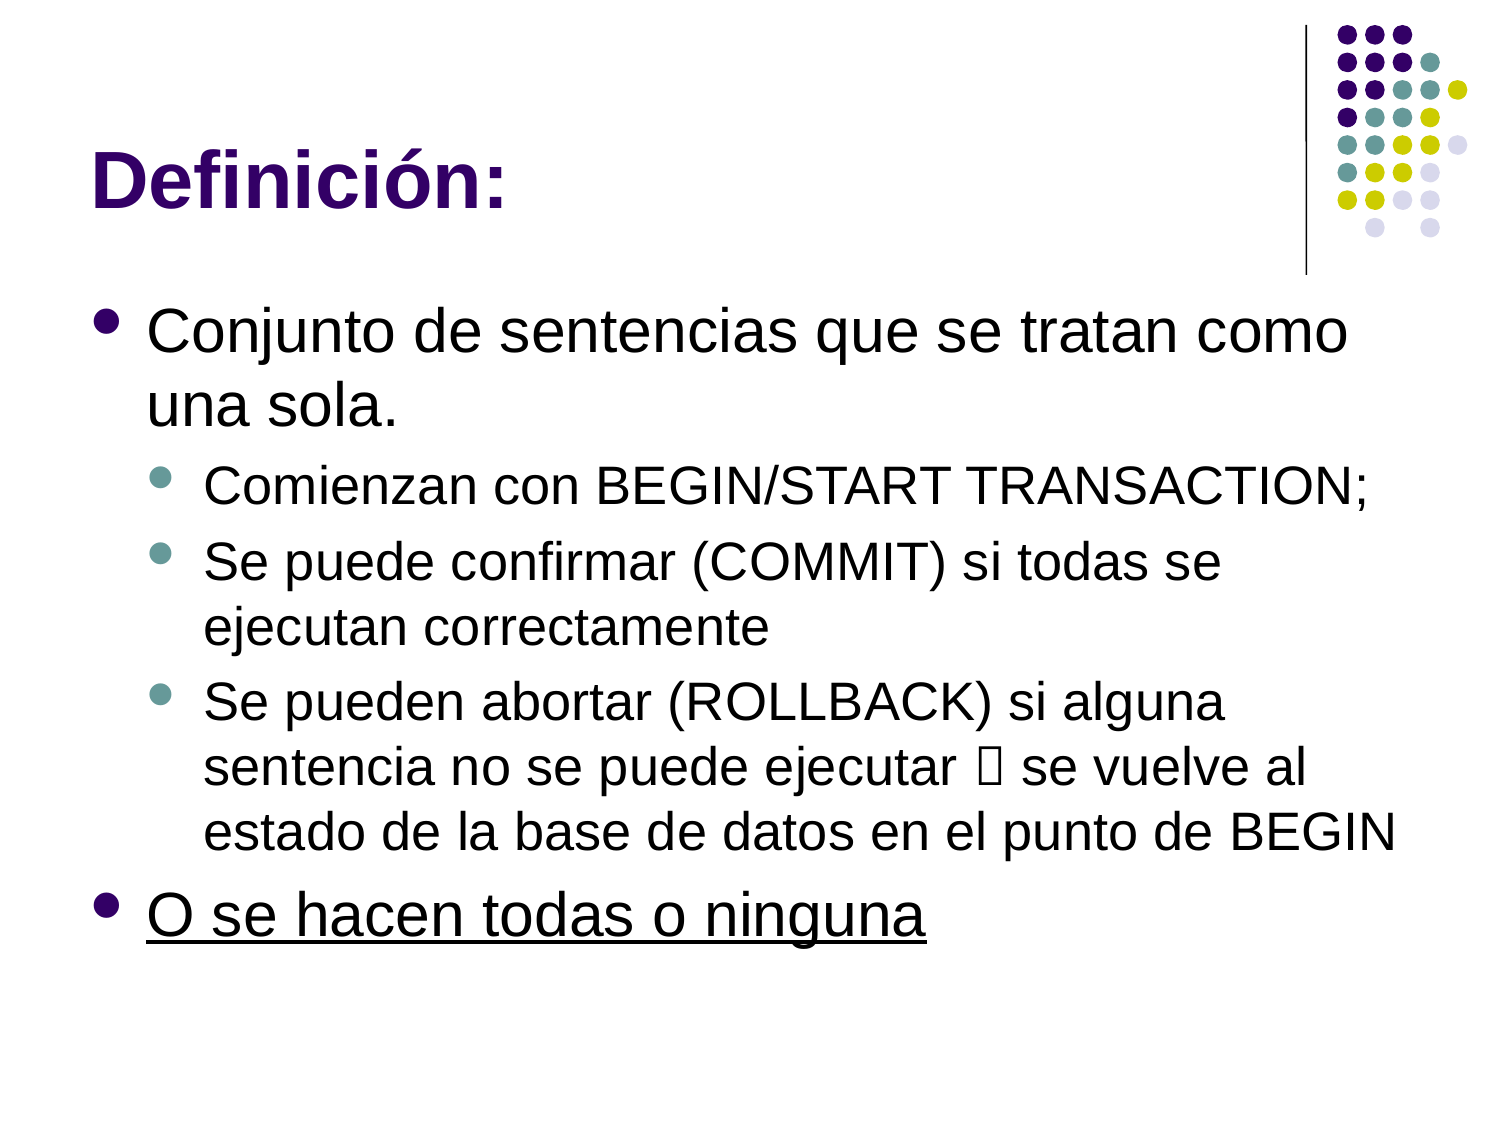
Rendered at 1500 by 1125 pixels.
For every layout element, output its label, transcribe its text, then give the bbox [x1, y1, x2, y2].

title Definición: [74, 19, 1313, 233]
list Conjunto de sentencias que se tratan como una sola. Comienzan con BEGIN/START TRANSACTION; Se puede confirmar (COMMIT) si todas se ejecutan correctamente Se pueden abortar (ROLLBACK) si alguna sentencia no se puede ejecutar  se vuelve al estado de la base de datos en el punto de BEGIN O se hacen todas o ninguna [74, 281, 1426, 1006]
